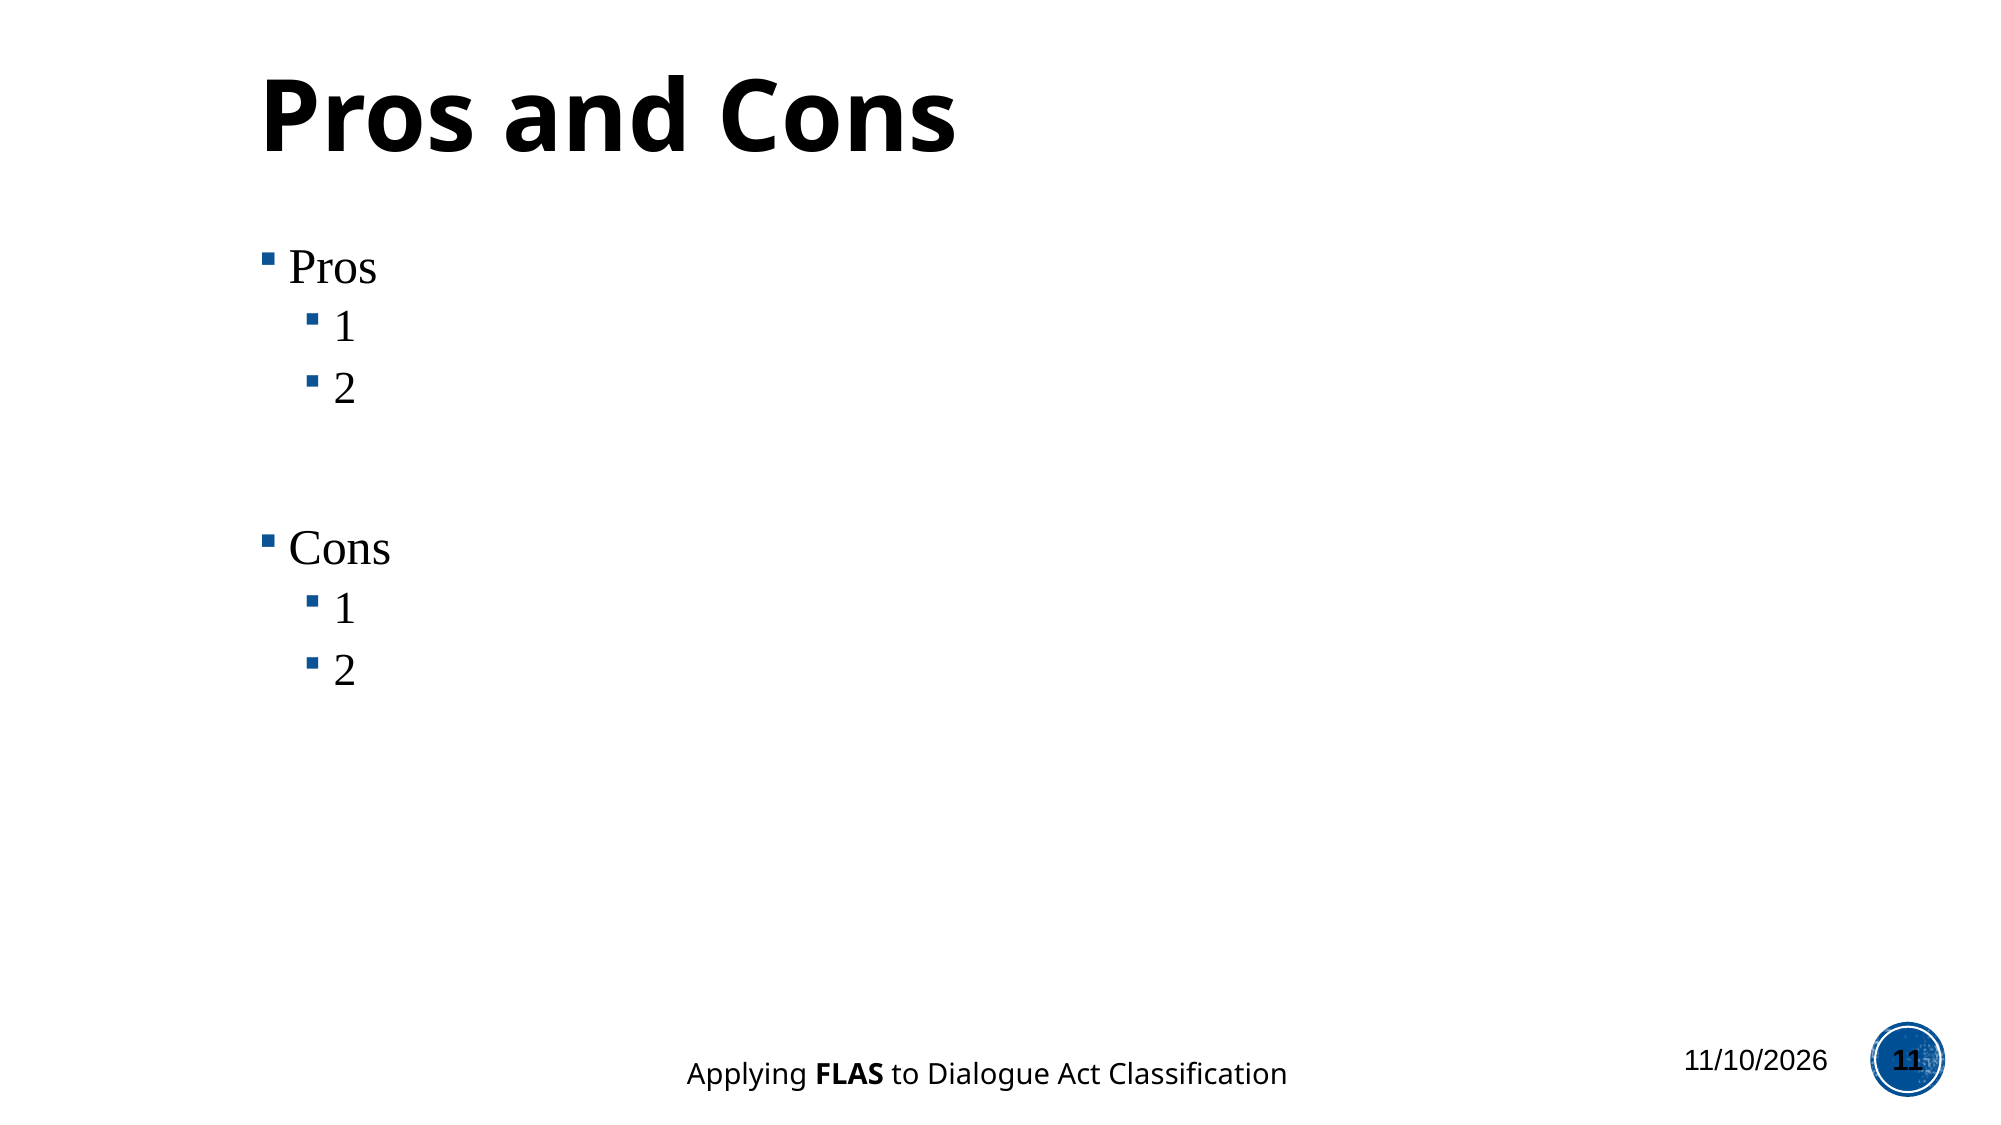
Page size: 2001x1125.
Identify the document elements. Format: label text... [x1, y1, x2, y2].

title Pros and Cons [243, 5, 1887, 232]
slide_number 11 [1855, 1028, 1961, 1089]
list Pros 1 2 Cons 1 2 [243, 232, 1887, 963]
footer Applying FLAS to Dialogue Act Classification [654, 1042, 1321, 1103]
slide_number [1306, 1028, 1844, 1089]
